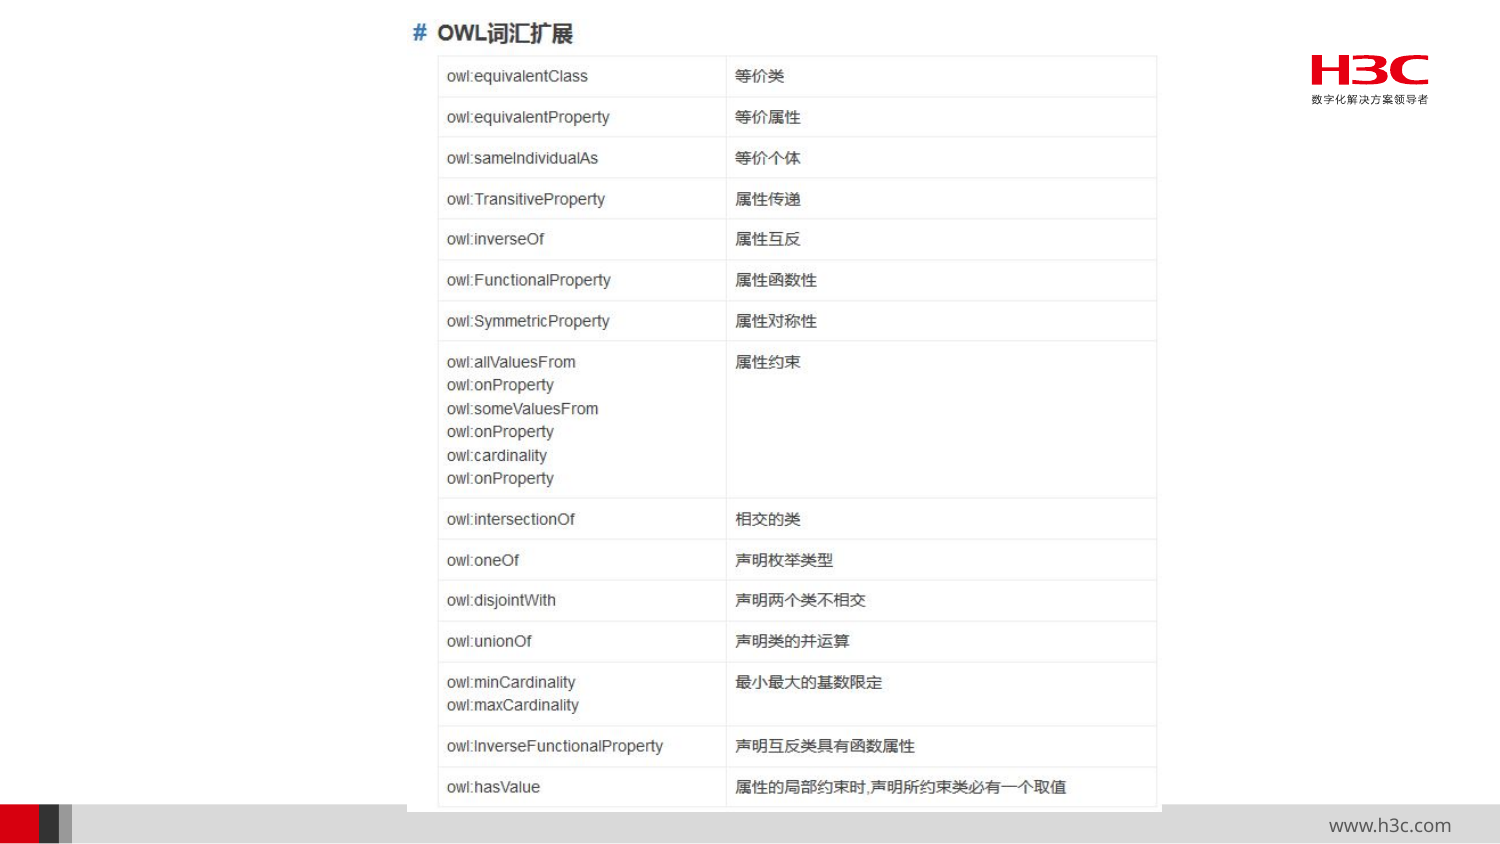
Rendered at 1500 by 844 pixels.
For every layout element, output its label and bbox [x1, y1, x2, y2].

picture [407, 19, 1162, 812]
